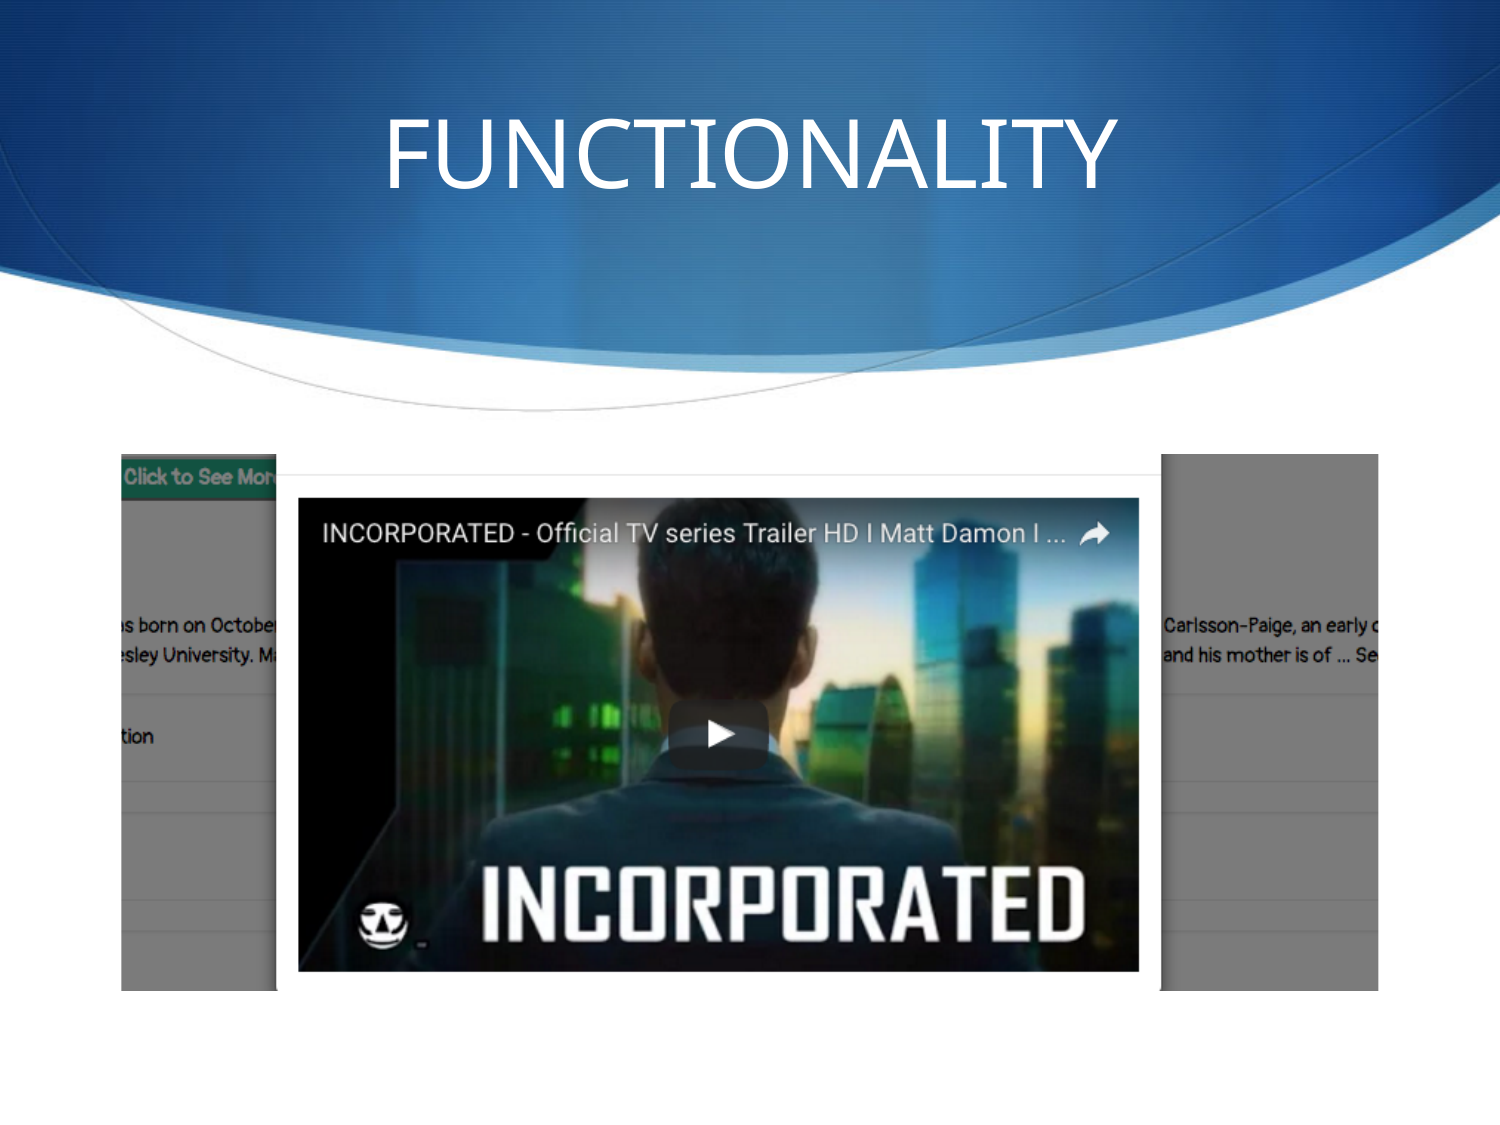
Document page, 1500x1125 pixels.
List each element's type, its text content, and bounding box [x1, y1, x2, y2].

picture [0, 0, 1500, 1125]
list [120, 453, 1379, 991]
title FUNCTIONALITY [75, 56, 1425, 245]
